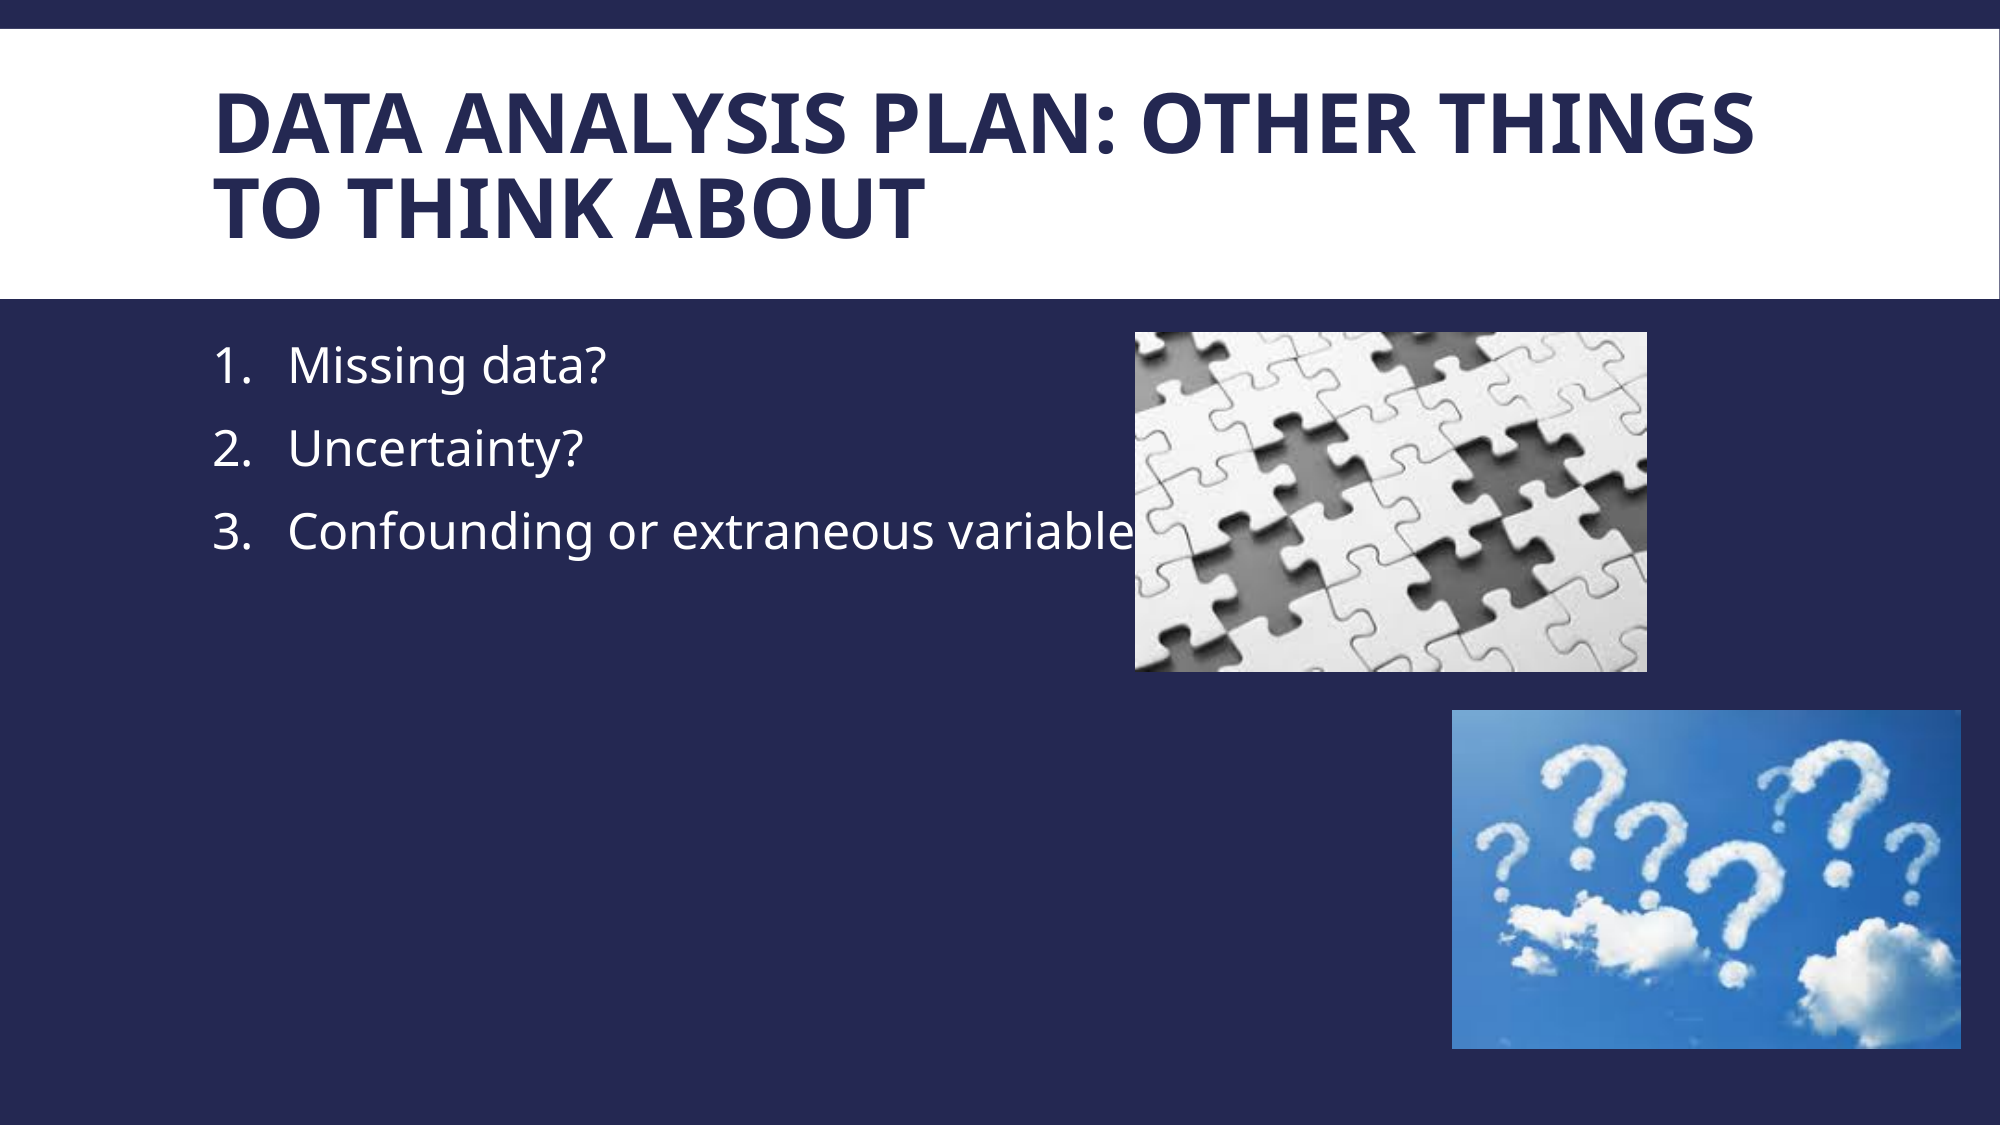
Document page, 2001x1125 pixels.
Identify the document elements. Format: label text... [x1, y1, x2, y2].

title Data analysis plan: other things to think about [197, 46, 1803, 295]
list Missing data? Uncertainty? Confounding or extraneous variables? [197, 332, 1517, 1125]
picture [1451, 710, 1962, 1050]
picture [1135, 332, 1647, 672]
